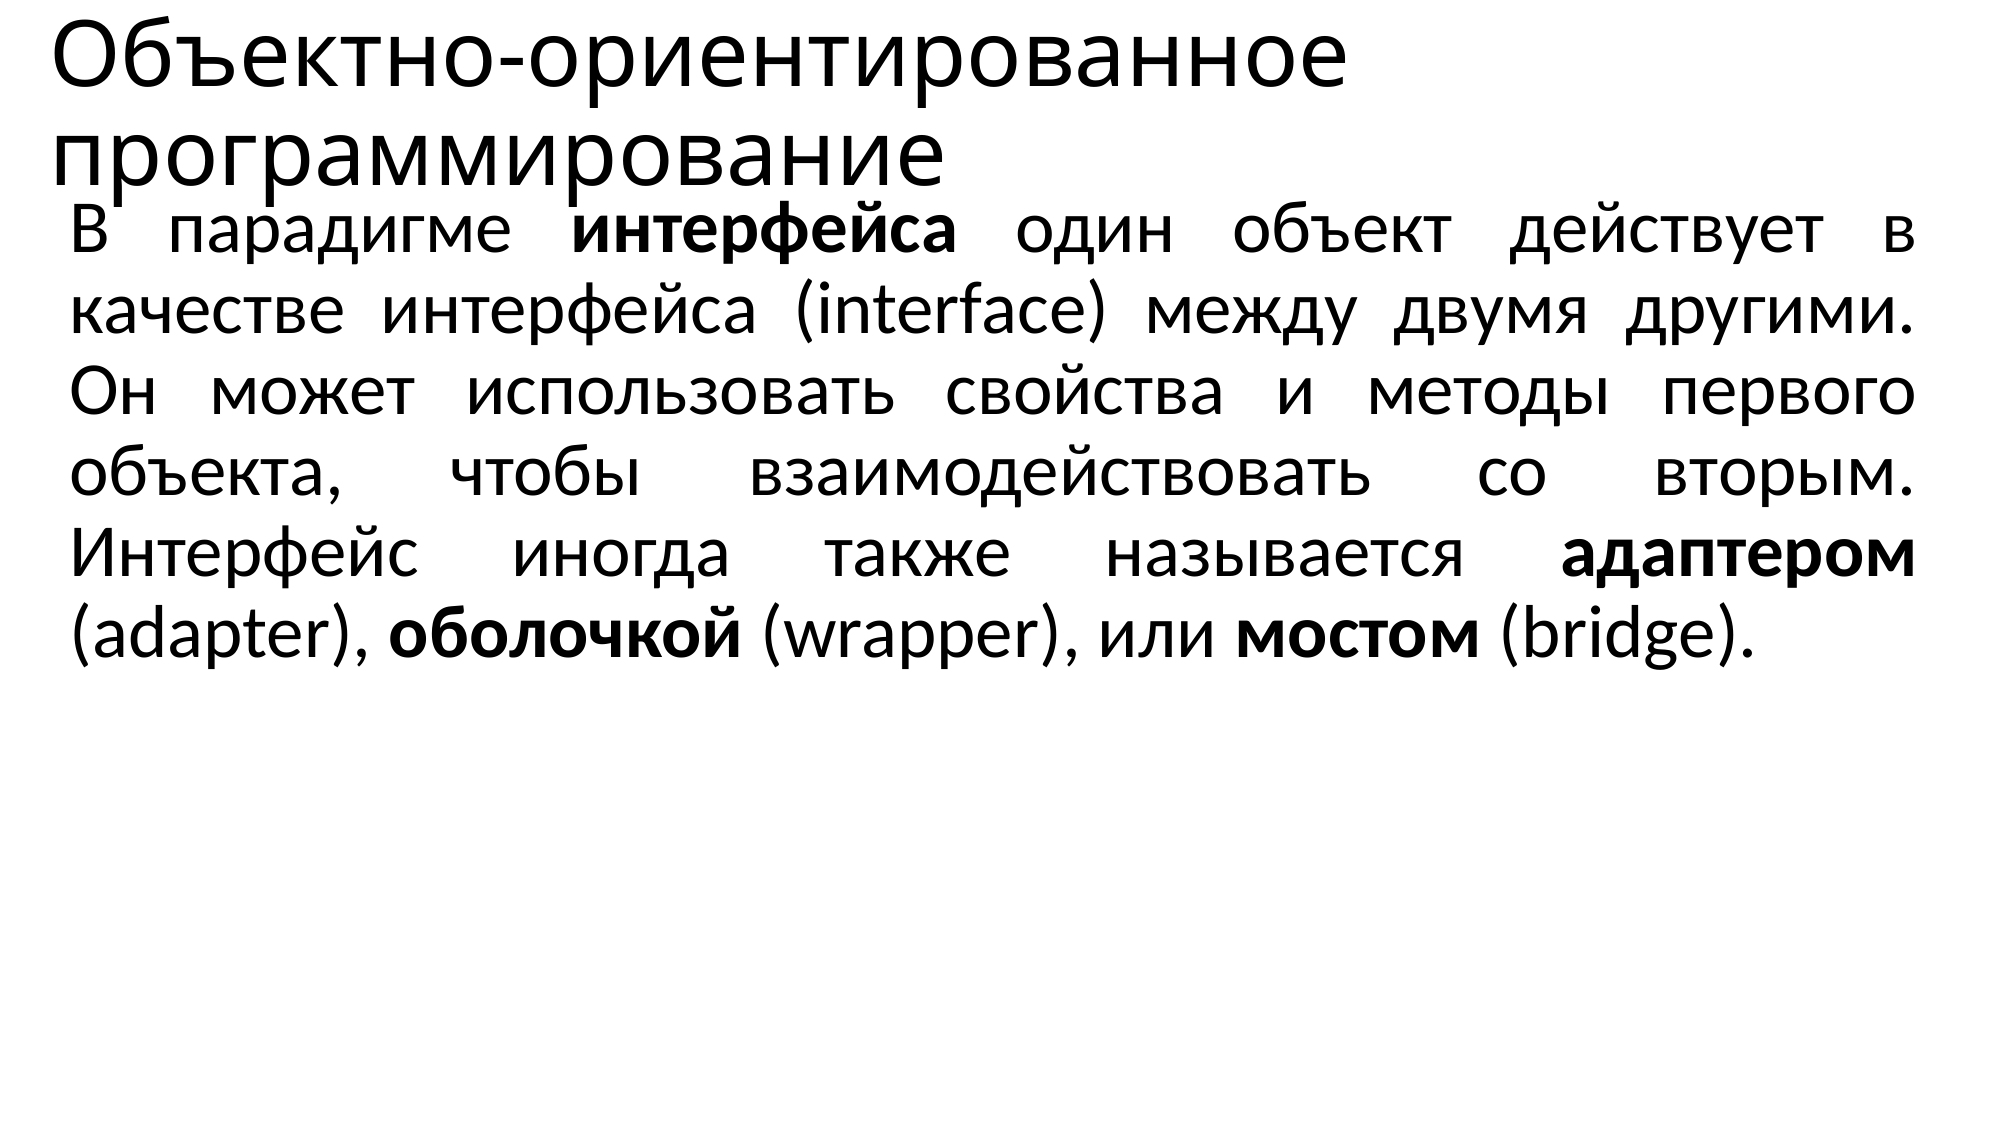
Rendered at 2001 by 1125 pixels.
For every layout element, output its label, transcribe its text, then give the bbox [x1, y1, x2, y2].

title Объектно-ориентированное программирование [34, 31, 1966, 180]
list В парадигме интерфейса один объект действует в качестве интерфейса (interface) между двумя другими. Он может использовать свойства и методы первого объекта, чтобы взаимодействовать со вторым. Интерфейс иногда также называется адаптером (adapter), оболочкой (wrapper), или мостом (bridge). [54, 179, 1934, 1014]
